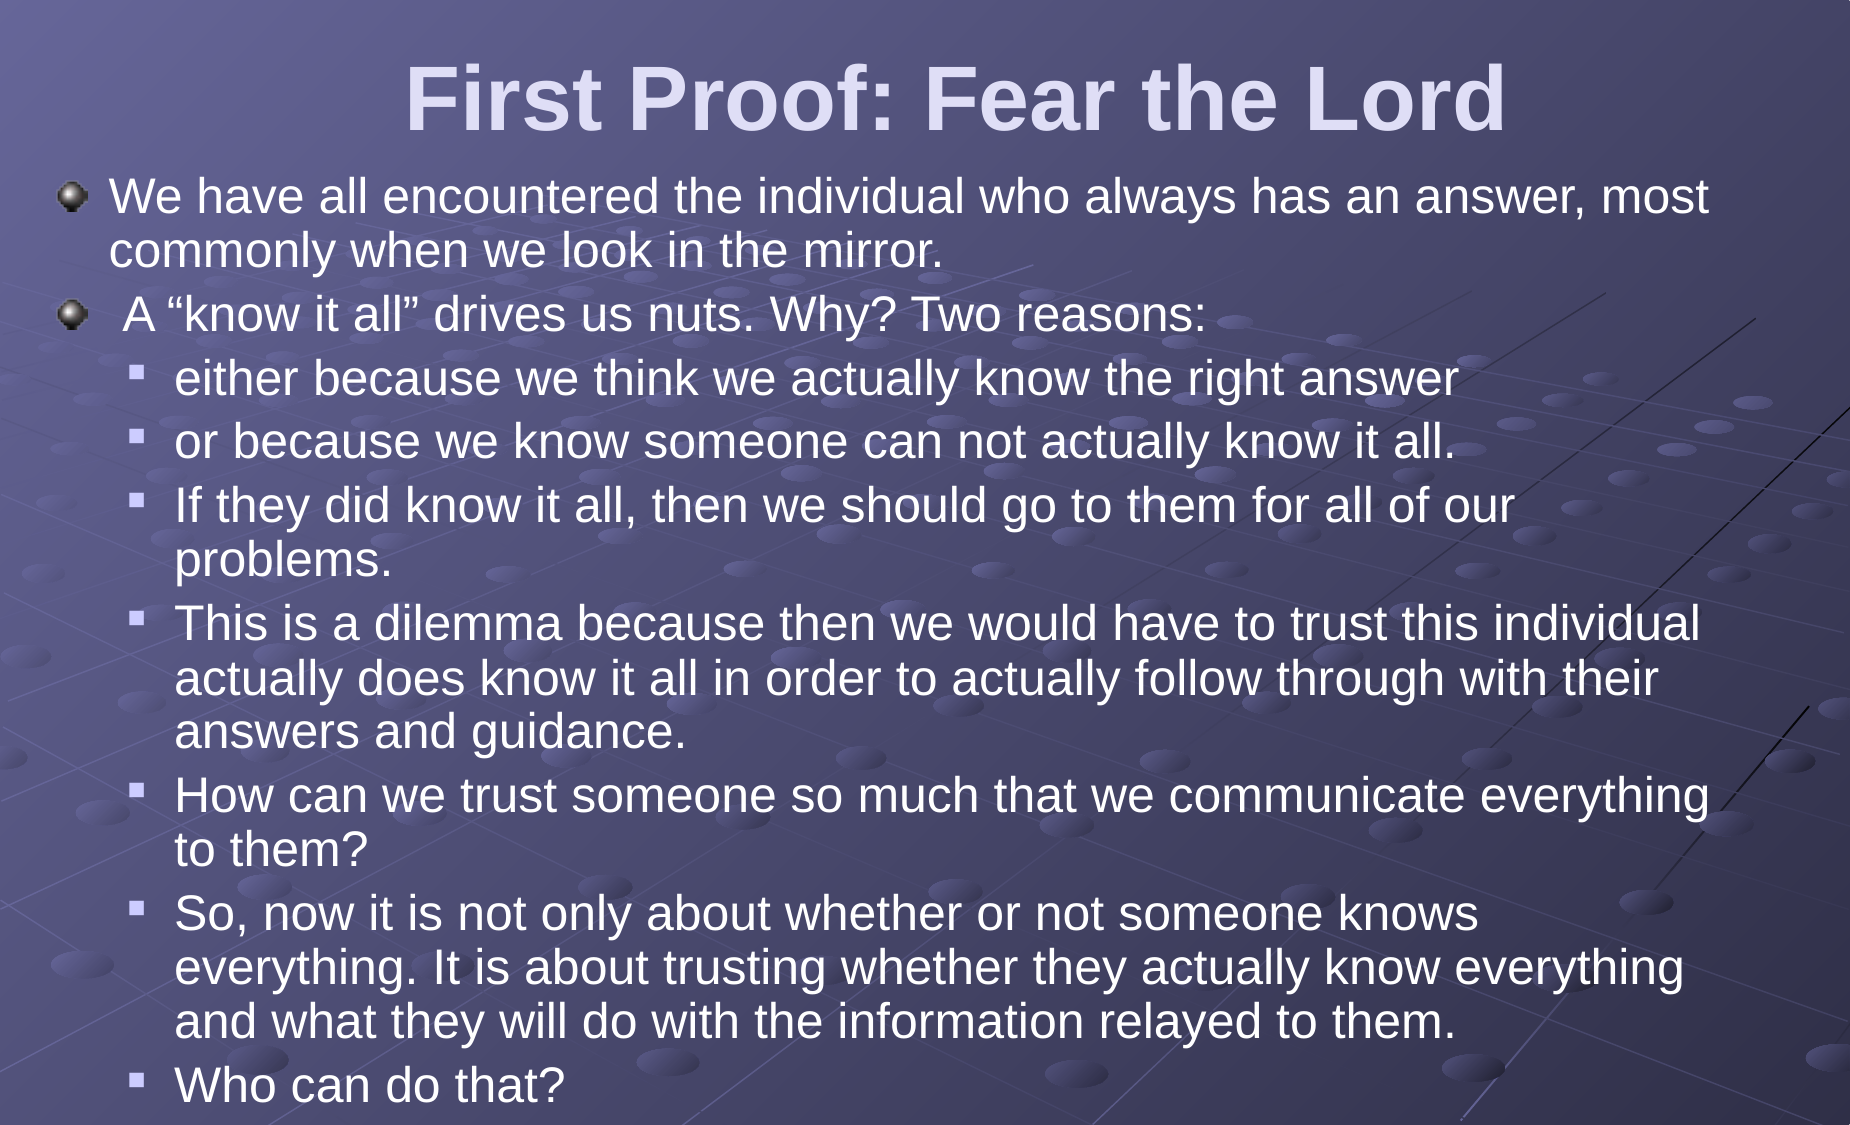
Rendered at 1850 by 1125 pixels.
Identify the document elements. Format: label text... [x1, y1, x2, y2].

title First Proof: Fear the Lord [124, 0, 1790, 188]
picture [52, 294, 88, 330]
picture [52, 176, 88, 212]
list We have all encountered the individual who always has an answer, most commonly when we look in the mirror. A “know it all” drives us nuts. Why? Two reasons: either because we think we actually know the right answer or because we know someone can not actually know it all. If they did know it all, then we should go to them for all of our problems. This is a dilemma because then we would have to trust this individual actually does know it all in order to actually follow through with their answers and guidance. How can we trust someone so much that we communicate everything to them? So, now it is not only about whether or not someone knows everything. It is about trusting whether they actually know everything and what they will do with the information relayed to them. Who can do that? [37, 162, 1750, 1025]
